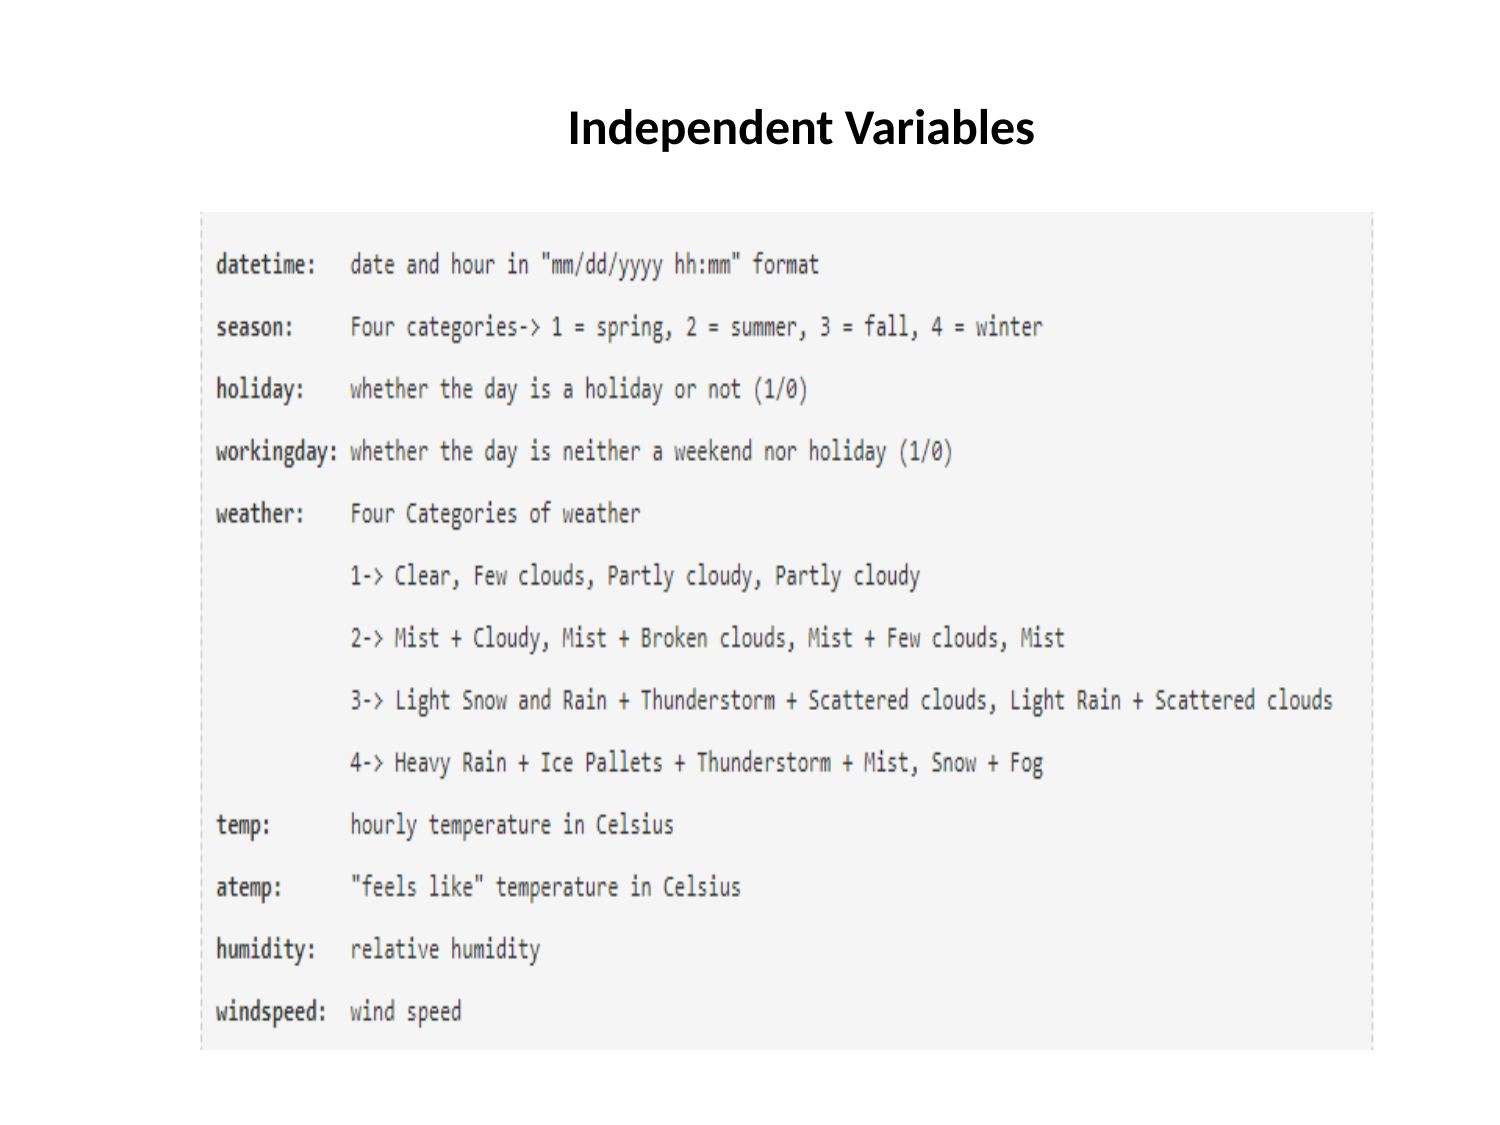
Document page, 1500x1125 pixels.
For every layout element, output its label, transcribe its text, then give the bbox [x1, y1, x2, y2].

picture [193, 212, 1376, 1051]
text_box Independent Variables [552, 87, 1051, 163]
